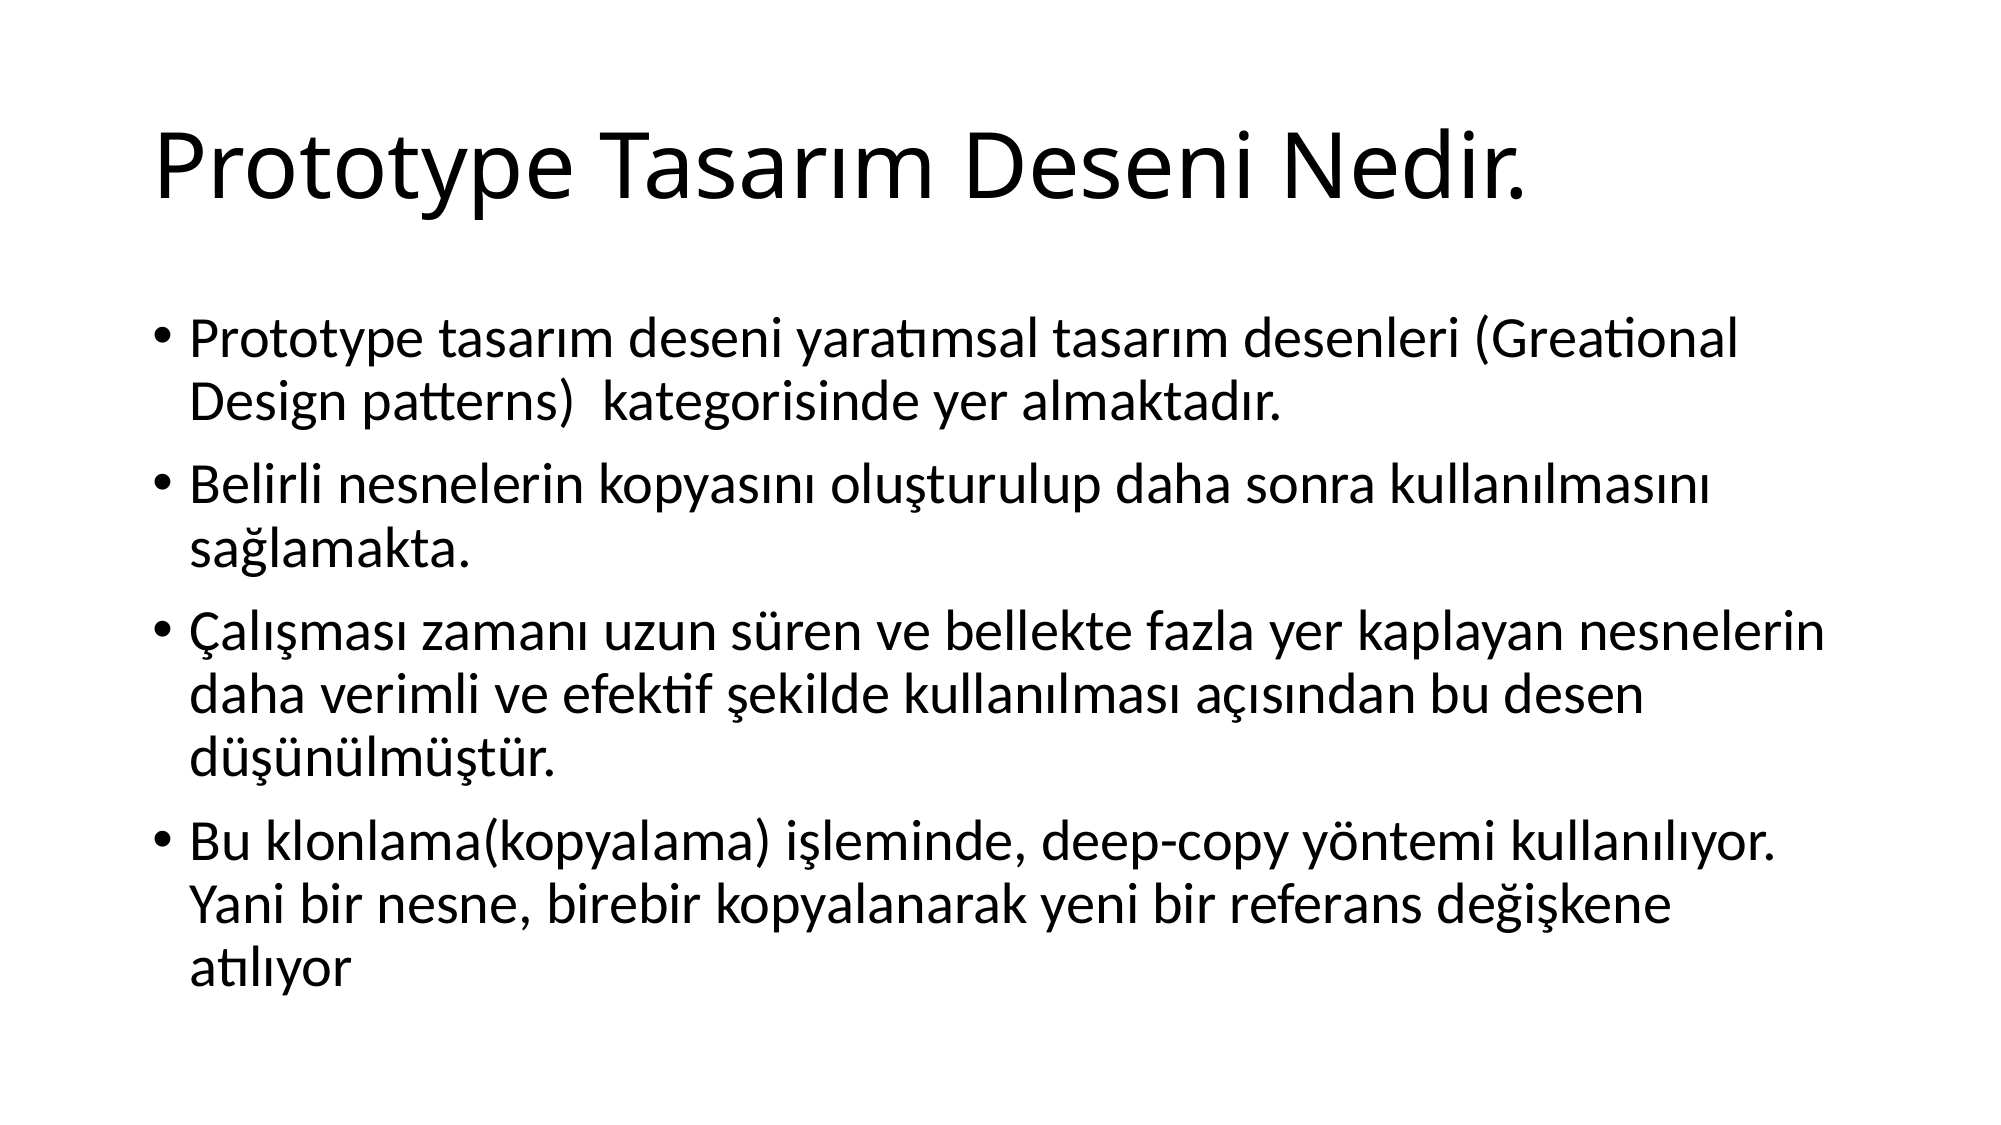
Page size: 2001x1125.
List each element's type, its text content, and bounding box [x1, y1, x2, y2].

list Prototype tasarım deseni yaratımsal tasarım desenleri (Greational Design patterns) kategorisinde yer almaktadır. Belirli nesnelerin kopyasını oluşturulup daha sonra kullanılmasını sağlamakta. Çalışması zamanı uzun süren ve bellekte fazla yer kaplayan nesnelerin daha verimli ve efektif şekilde kullanılması açısından bu desen düşünülmüştür. Bu klonlama(kopyalama) işleminde, deep-copy yöntemi kullanılıyor. Yani bir nesne, birebir kopyalanarak yeni bir referans değişkene atılıyor [137, 299, 1863, 1014]
title Prototype Tasarım Deseni Nedir. [137, 59, 1863, 278]
